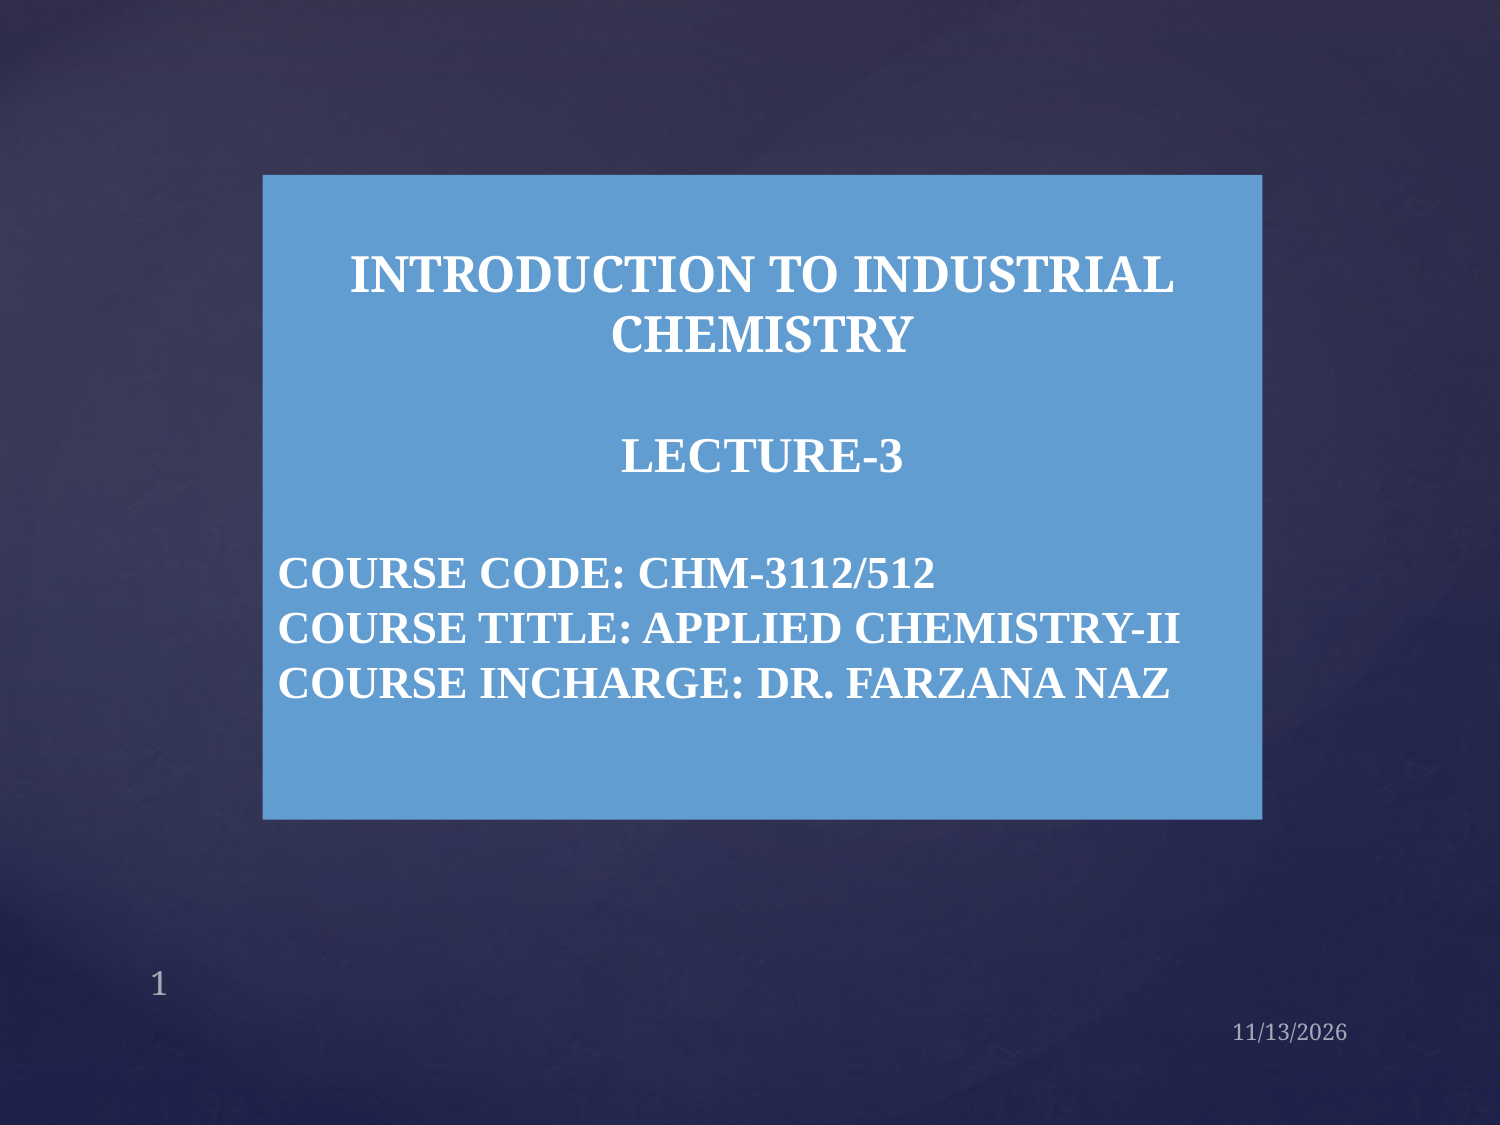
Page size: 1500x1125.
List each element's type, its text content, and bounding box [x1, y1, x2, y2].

slide_number 1 [135, 958, 485, 1009]
slide_number 09-Sep-21 [1012, 1009, 1363, 1070]
text_box INTRODUCTION TO INDUSTRIAL CHEMISTRY LECTURE-3 COURSE CODE: CHM-3112/512 COURSE TITLE: APPLIED CHEMISTRY-II COURSE INCHARGE: DR. FARZANA NAZ [262, 174, 1263, 820]
